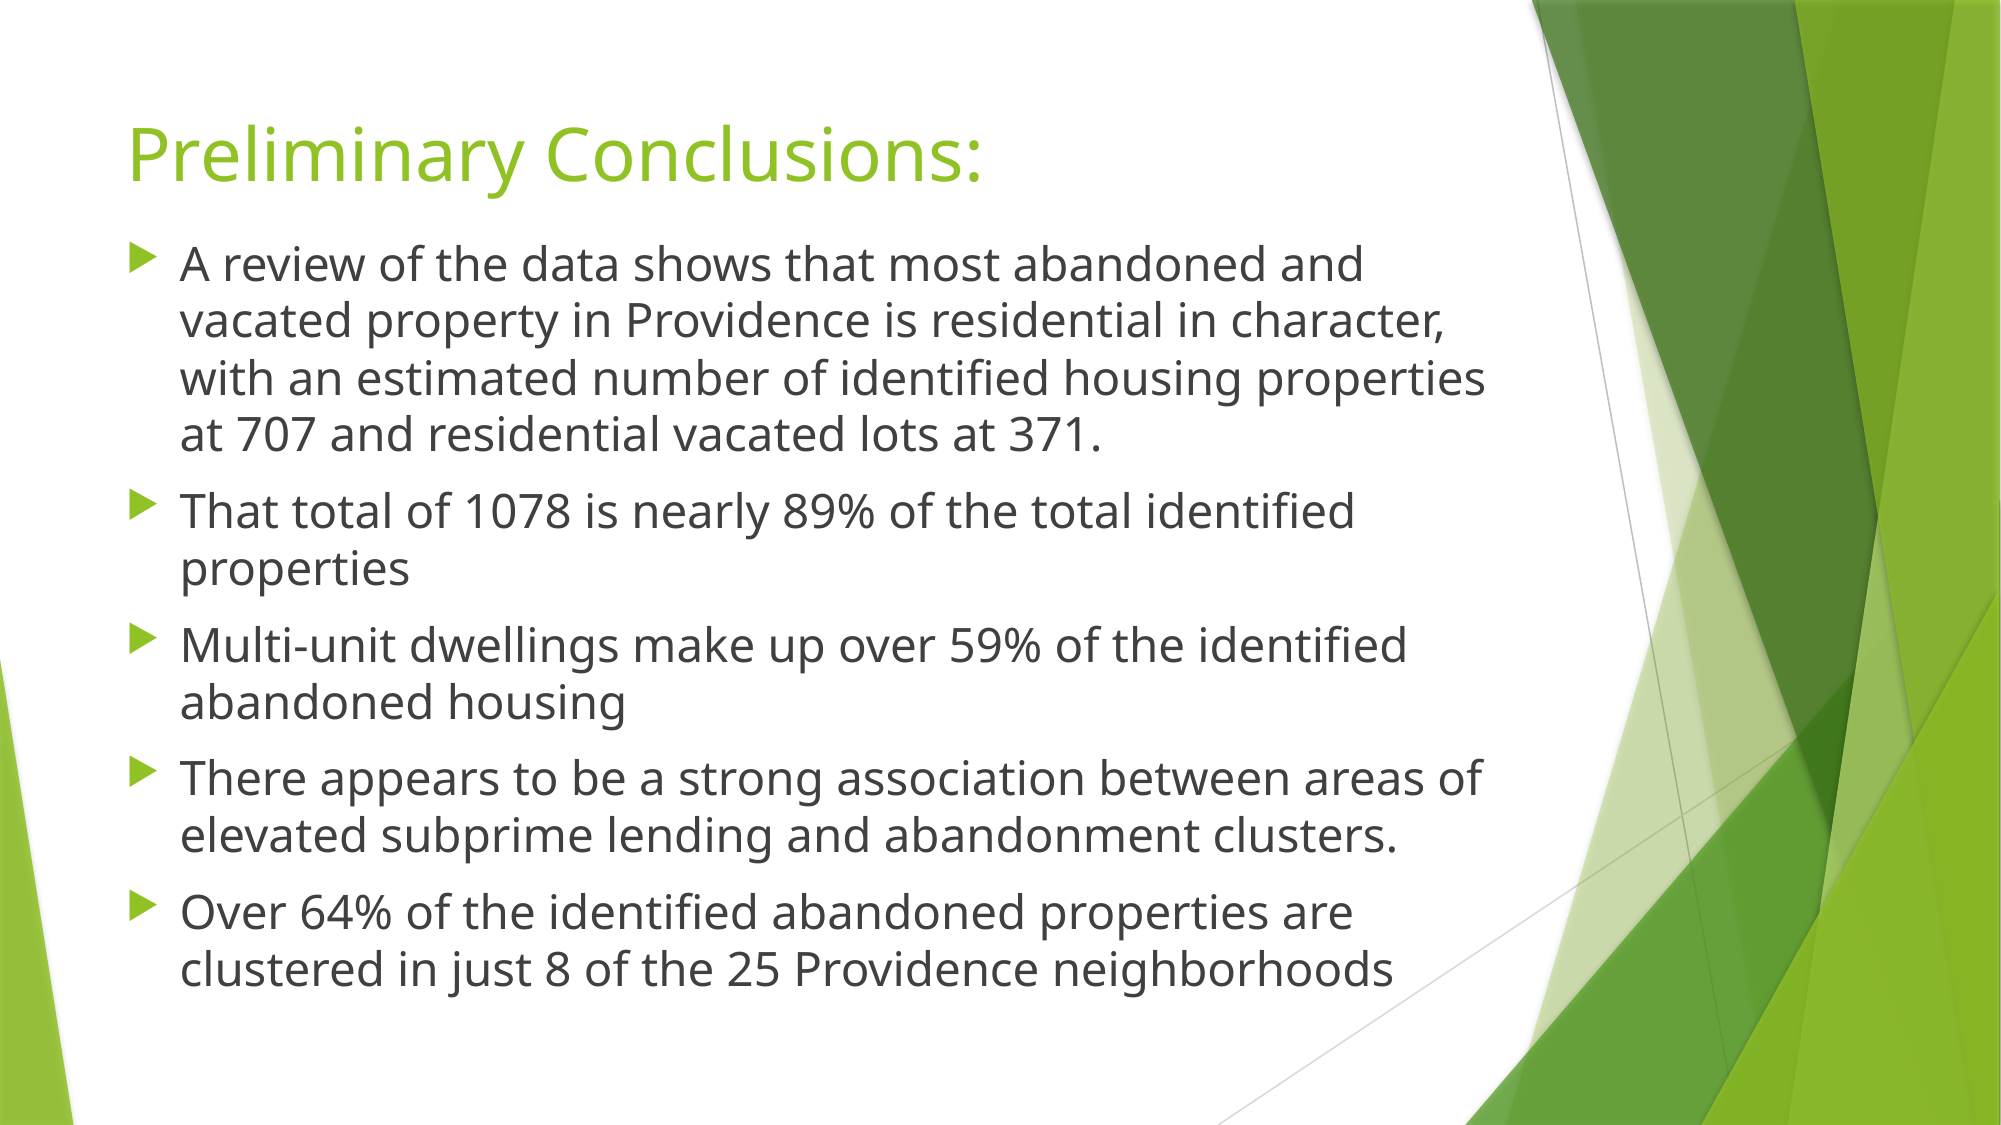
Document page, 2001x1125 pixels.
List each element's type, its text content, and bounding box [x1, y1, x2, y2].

list A review of the data shows that most abandoned and vacated property in Providence is residential in character, with an estimated number of identified housing properties at 707 and residential vacated lots at 371. That total of 1078 is nearly 89% of the total identified properties Multi-unit dwellings make up over 59% of the identified abandoned housing There appears to be a strong association between areas of elevated subprime lending and abandonment clusters. Over 64% of the identified abandoned properties are clustered in just 8 of the 25 Providence neighborhoods [111, 226, 1522, 1086]
title Preliminary Conclusions: [111, 99, 1522, 205]
